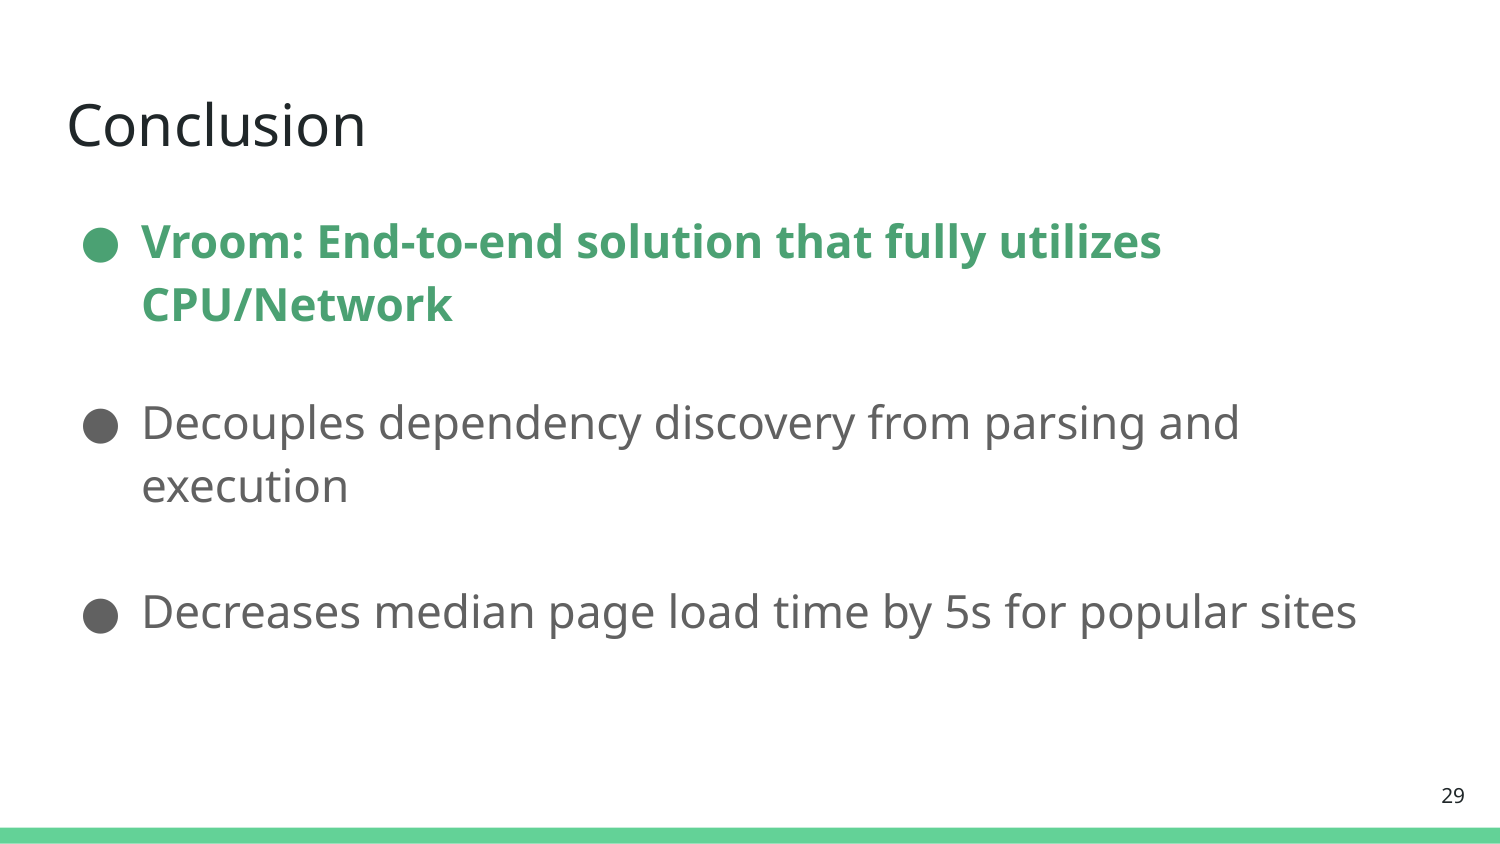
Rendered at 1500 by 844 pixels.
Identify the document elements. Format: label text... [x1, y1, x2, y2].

slide_number 29 [1389, 764, 1480, 830]
title Conclusion [51, 72, 1449, 167]
list Vroom: End-to-end solution that fully utilizes CPU/Network Decouples dependency discovery from parsing and execution Decreases median page load time by 5s for popular sites [51, 189, 1449, 750]
